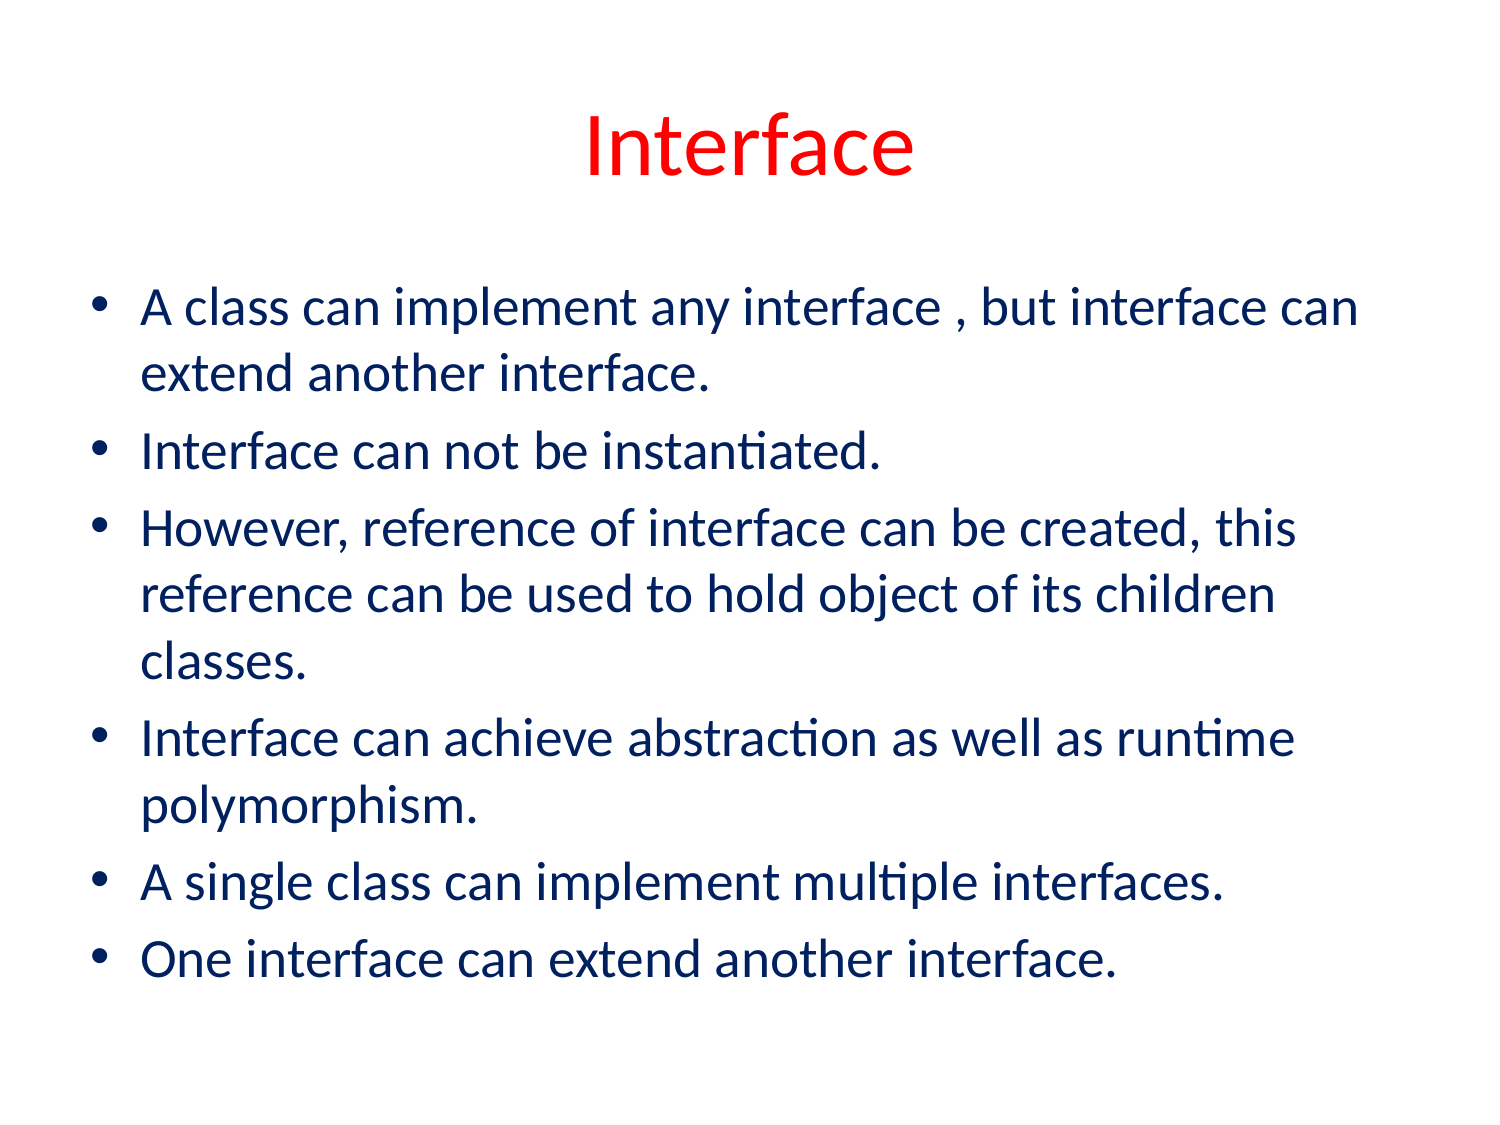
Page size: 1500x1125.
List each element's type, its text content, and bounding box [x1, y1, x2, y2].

title Interface [75, 45, 1425, 233]
list A class can implement any interface , but interface can extend another interface. Interface can not be instantiated. However, reference of interface can be created, this reference can be used to hold object of its children classes. Interface can achieve abstraction as well as runtime polymorphism. A single class can implement multiple interfaces. One interface can extend another interface. [75, 262, 1425, 1005]
